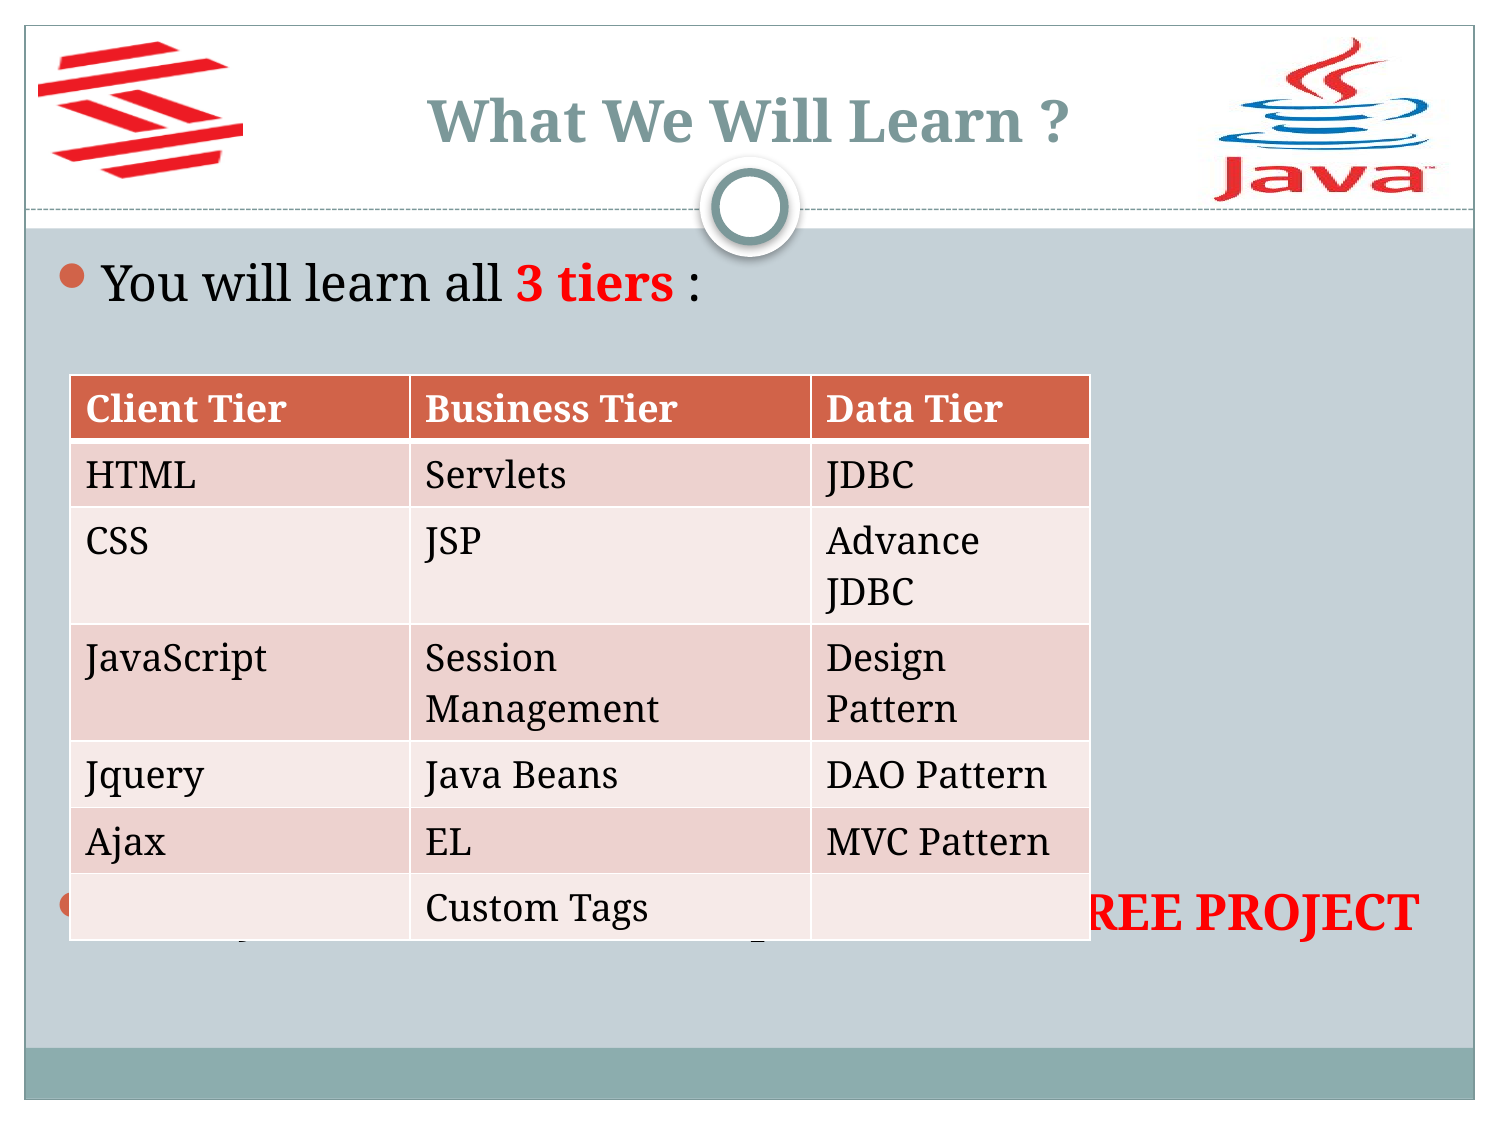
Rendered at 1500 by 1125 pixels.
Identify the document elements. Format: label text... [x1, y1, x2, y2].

table_cell Servlets [411, 444, 810, 506]
table_header Business Tier [411, 376, 810, 438]
picture [1163, 30, 1471, 209]
table_cell HTML [71, 444, 409, 506]
table_cell JDBC [812, 444, 1089, 506]
table_cell EL [411, 808, 810, 873]
table_header Client Tier [71, 376, 409, 438]
table_cell Ajax [71, 808, 409, 873]
table_cell MVC Pattern [812, 808, 1089, 873]
table_cell Design Pattern [812, 625, 1089, 740]
table_cell Jquery [71, 742, 409, 807]
table_header Data Tier [812, 376, 1089, 438]
title What We Will Learn ? [237, 37, 1157, 162]
list You will learn all 3 tiers : Finally all this will be incorporated in a FREE PROJECT [41, 243, 1471, 1125]
table_cell Session Management [411, 625, 810, 740]
table_cell JavaScript [71, 625, 409, 740]
table_cell [71, 874, 409, 939]
table_cell CSS [71, 508, 409, 623]
table_cell Java Beans [411, 742, 810, 807]
table_cell Advance JDBC [812, 508, 1089, 623]
table_cell Custom Tags [411, 874, 810, 939]
table_cell DAO Pattern [812, 742, 1089, 807]
table_cell JSP [411, 508, 810, 623]
table_cell [812, 874, 1089, 939]
picture [37, 40, 243, 185]
